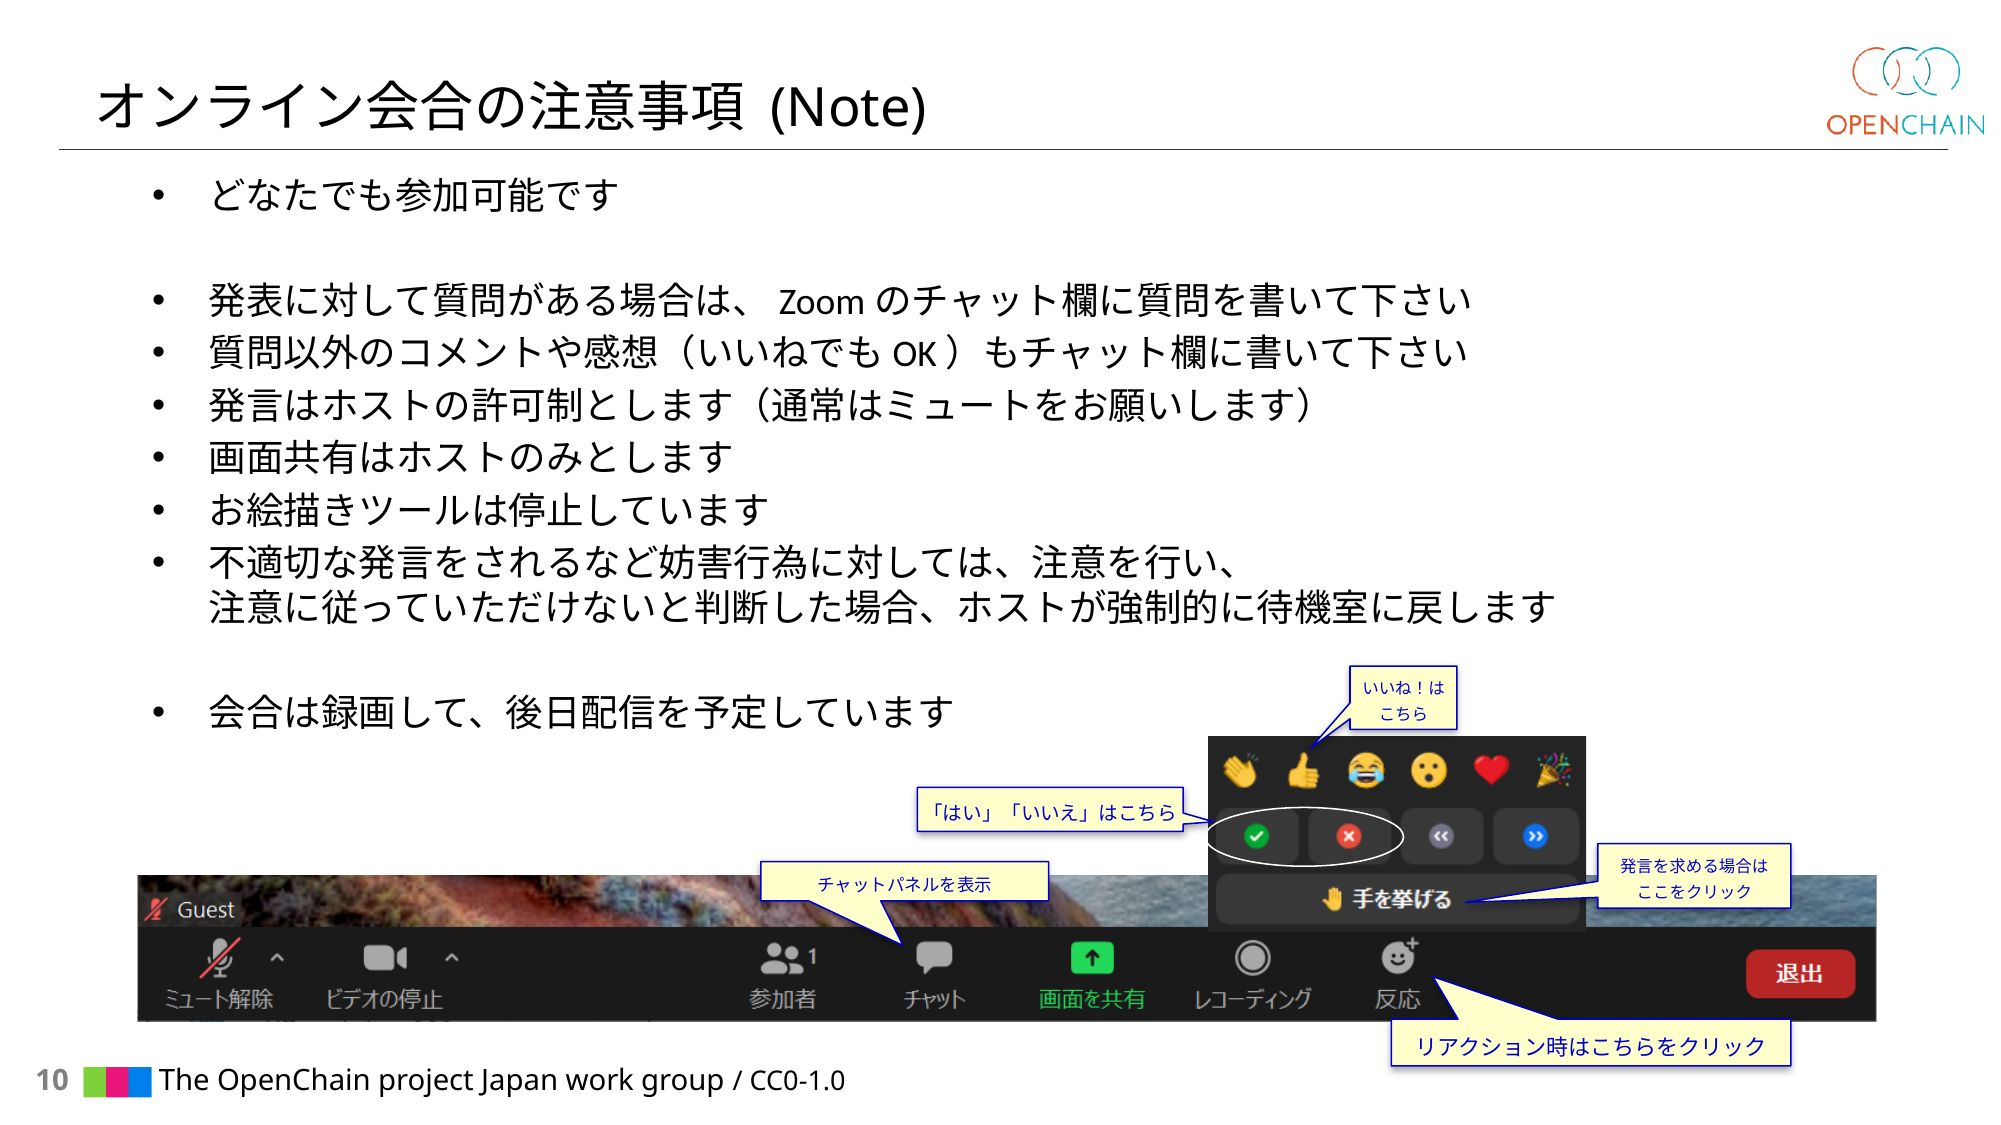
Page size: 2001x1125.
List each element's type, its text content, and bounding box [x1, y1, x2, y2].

picture [137, 736, 1877, 1023]
text_box 発言を求める場合は ここをクリック [1596, 842, 1792, 873]
text_box チャットパネルを表示 [760, 860, 1050, 873]
title オンライン会合の注意事項 (Note) [94, 7, 1906, 138]
text_box どなたでも参加可能です 発表に対して質問がある場合は、Zoomのチャット欄に質問を書いて下さい 質問以外のコメントや感想（いいねでもOK）もチャット欄に書いて下さい 発言はホストの許可制とします（通常はミュートをお願いします） 画面共有はホストのみとします お絵描きツールは停止しています 不適切な発言をされるなど妨害行為に対しては、注意を行い、 注意に従っていただけないと判断した場合、ホストが強制的に待機室に戻します 会合は録画して、後日配信を予定しています [137, 164, 1886, 1066]
text_box リアクション時はこちらをクリック [1390, 1033, 1792, 1067]
text_box いいね！はこちら [1321, 665, 1458, 734]
text_box 「はい」「いいえ」はこちら [916, 786, 1202, 833]
picture [1906, 47, 1984, 135]
